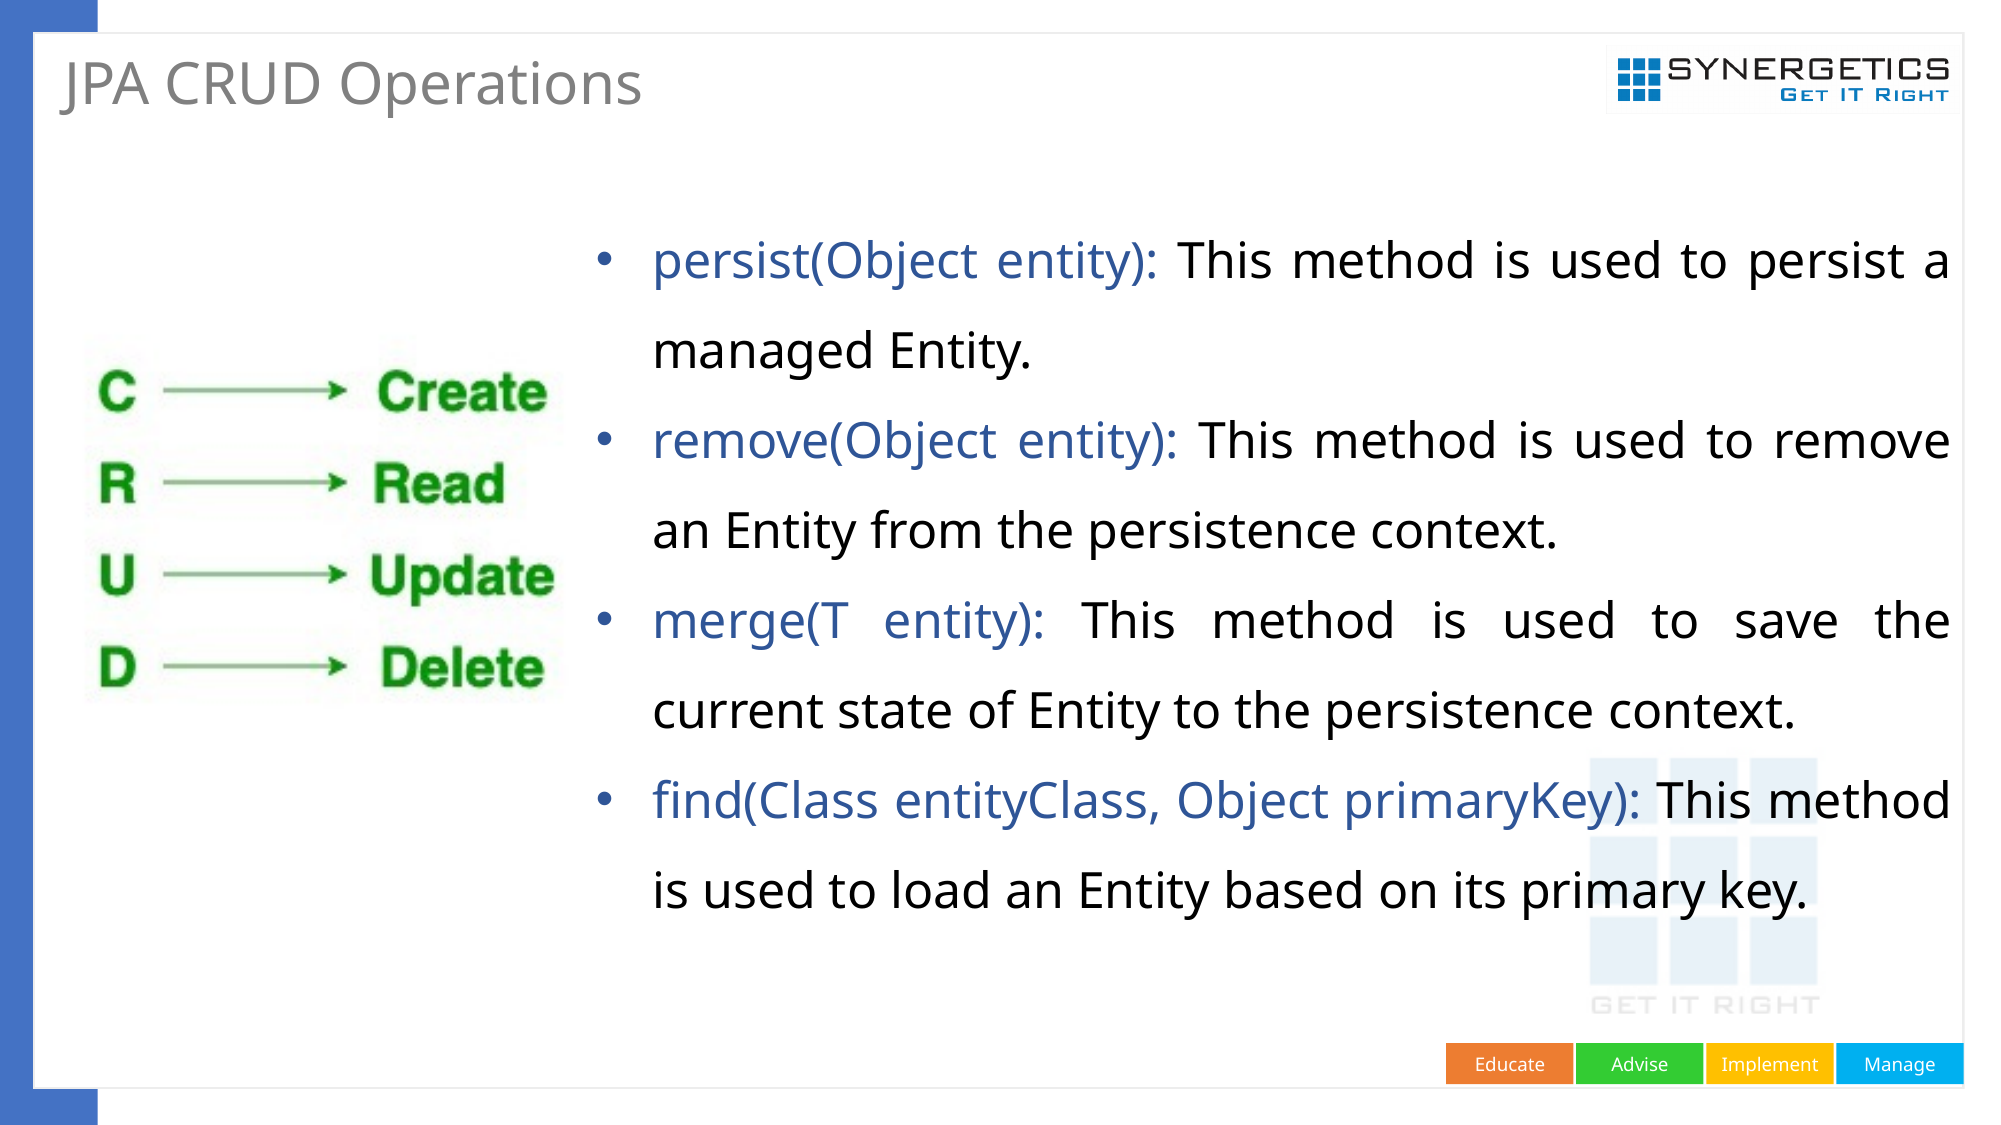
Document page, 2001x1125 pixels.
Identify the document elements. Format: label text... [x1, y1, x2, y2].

title JPA CRUD Operations [49, 19, 1598, 151]
text_box persist(Object entity): This method is used to persist a managed Entity. remove(Object entity): This method is used to remove an Entity from the persistence context. merge(T entity): This method is used to save the current state of Entity to the persistence context. find(Class entityClass, Object primaryKey): This method is used to load an Entity based on its primary key. [581, 190, 1967, 1016]
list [49, 299, 582, 761]
picture [1606, 45, 1960, 114]
